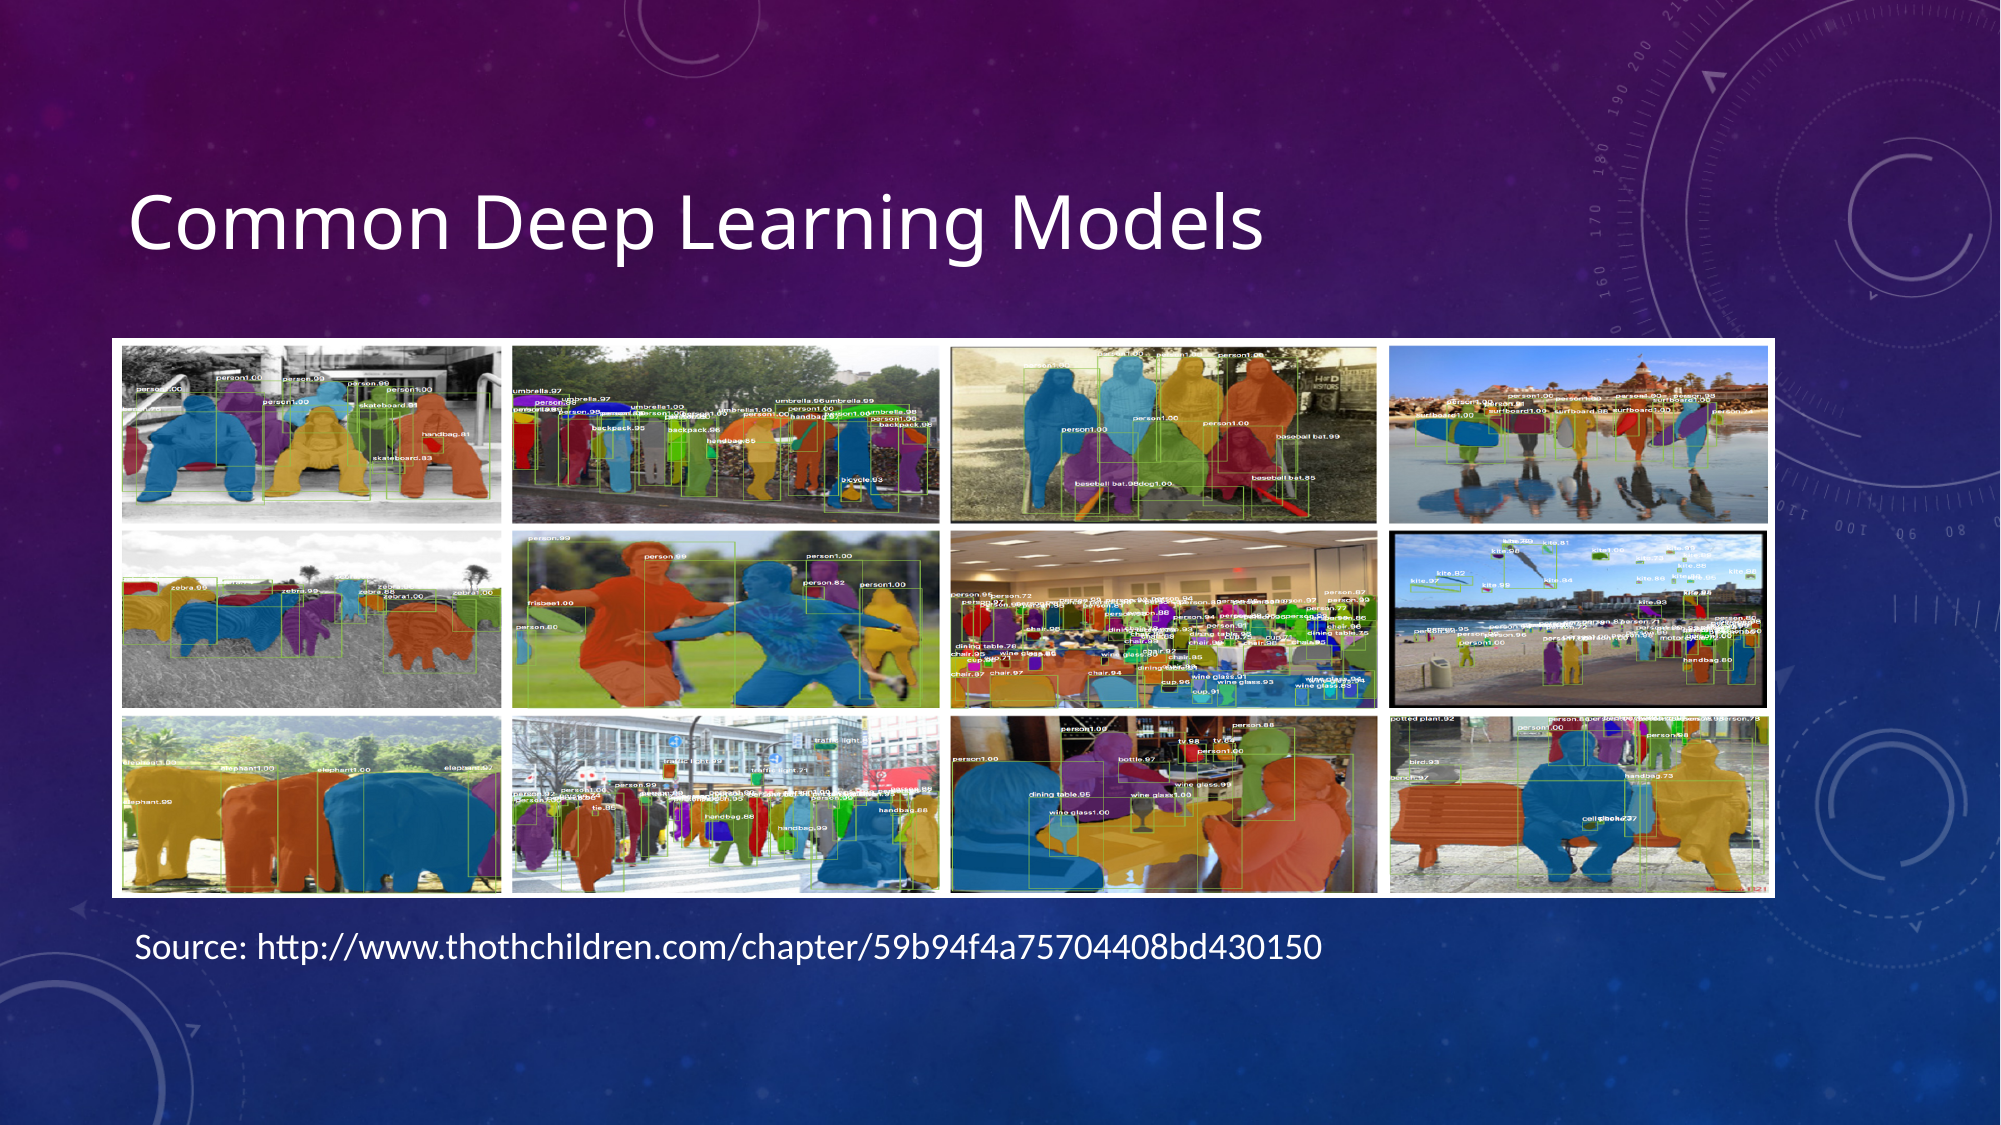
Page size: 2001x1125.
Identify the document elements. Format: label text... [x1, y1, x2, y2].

picture [0, 0, 2001, 1125]
text_box Source: http://www.thothchildren.com/chapter/59b94f4a75704408bd430150 [119, 914, 1339, 975]
title Common Deep Learning Models [112, 99, 1775, 338]
